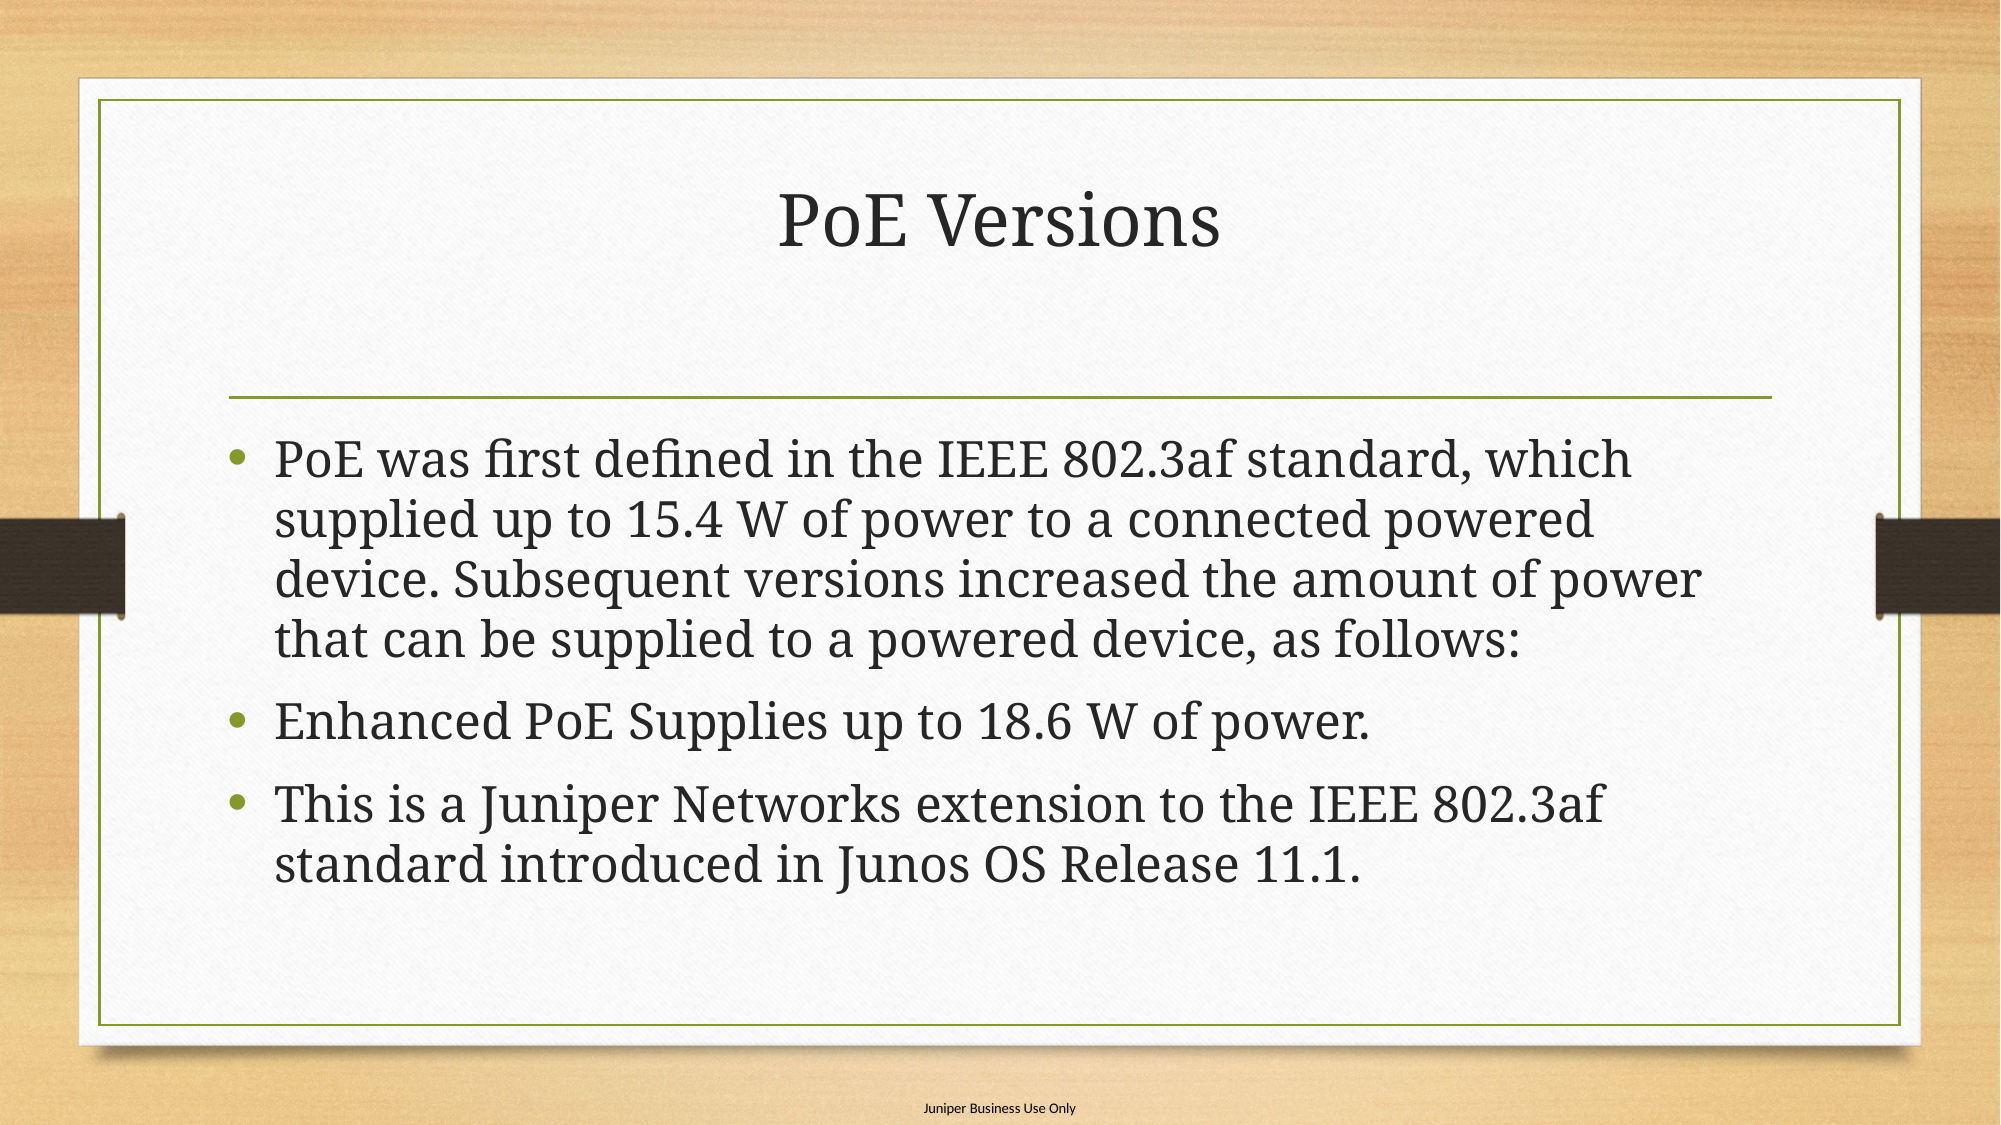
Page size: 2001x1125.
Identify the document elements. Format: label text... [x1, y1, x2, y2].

picture [0, 0, 2001, 1125]
list PoE was first defined in the IEEE 802.3af standard, which supplied up to 15.4 W of power to a connected powered device. Subsequent versions increased the amount of power that can be supplied to a powered device, as follows: Enhanced PoE Supplies up to 18.6 W of power. This is a Juniper Networks extension to the IEEE 802.3af standard introduced in Junos OS Release 11.1. [212, 419, 1788, 964]
title PoE Versions [212, 161, 1788, 375]
